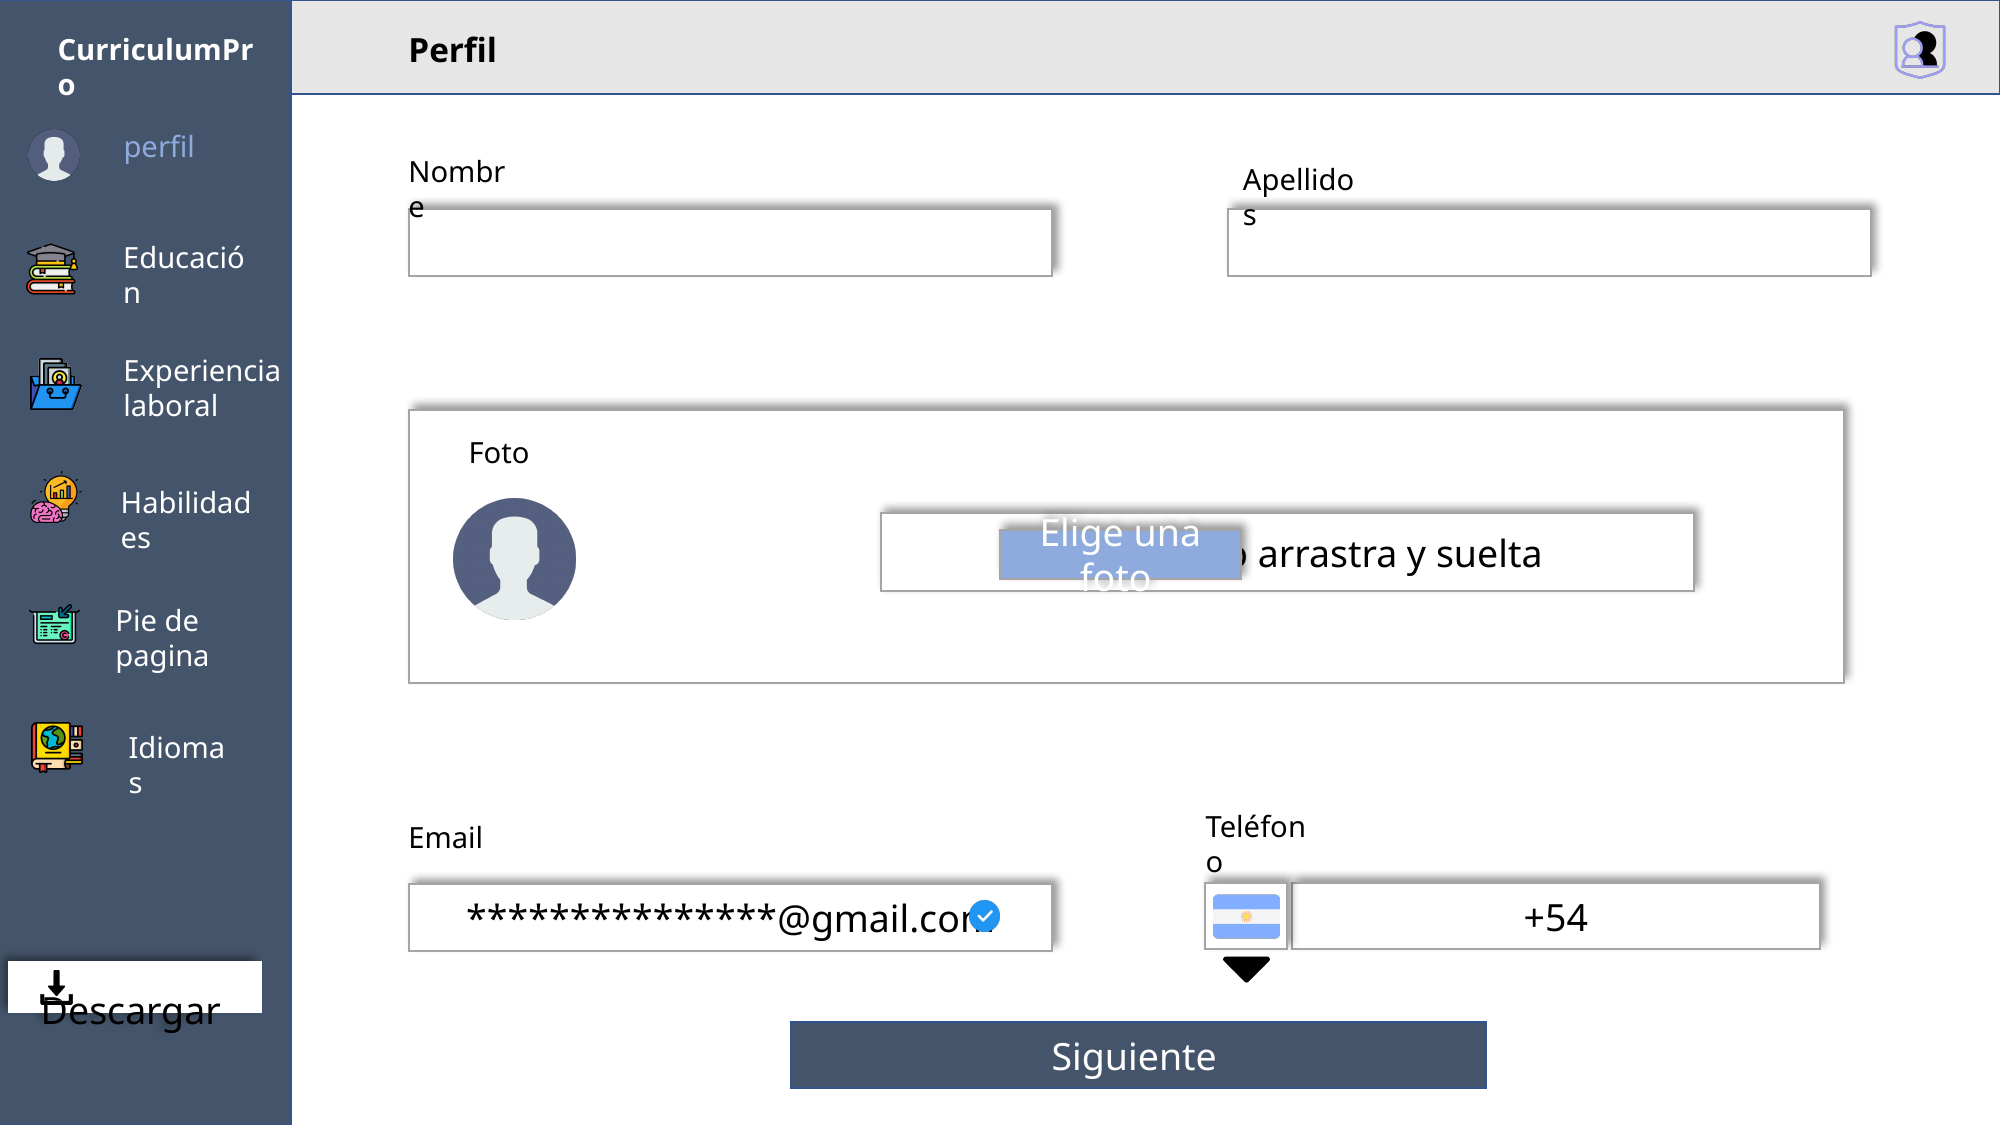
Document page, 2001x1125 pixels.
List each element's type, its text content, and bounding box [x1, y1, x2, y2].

text_box Nombre [393, 146, 534, 231]
text_box Habilidades [105, 477, 282, 562]
text_box Teléfono [1190, 800, 1337, 886]
text_box perfil [108, 121, 211, 172]
text_box [1204, 882, 1288, 950]
text_box Idiomas [113, 722, 252, 808]
picture [29, 598, 80, 650]
text_box Email [393, 812, 516, 862]
text_box Siguiente [790, 1021, 1487, 1089]
picture [969, 900, 1000, 932]
picture [28, 129, 80, 181]
text_box CurriculumPro [42, 24, 270, 109]
text_box [408, 409, 1845, 684]
picture [1891, 21, 1949, 79]
text_box [0, 0, 292, 1125]
text_box Elige una foto [999, 529, 1242, 580]
picture [453, 498, 576, 621]
text_box Apellidos [1228, 153, 1377, 239]
text_box ***************@gmail.com [408, 883, 1053, 952]
text_box [290, 0, 2000, 95]
picture [1213, 883, 1280, 993]
picture [26, 243, 78, 295]
picture [30, 471, 82, 523]
text_box Perfil [393, 21, 599, 77]
text_box [1227, 208, 1872, 277]
text_box Descargar [8, 961, 262, 1013]
picture [39, 970, 74, 1005]
text_box +54 [1292, 882, 1821, 950]
text_box Pie de pagina [100, 595, 292, 681]
text_box Experiencia laboral [108, 344, 311, 430]
picture [31, 722, 83, 773]
text_box [408, 208, 1053, 277]
text_box Educación [108, 232, 270, 317]
text_box Foto [453, 427, 576, 477]
picture [30, 358, 82, 410]
text_box o arrastra y suelta [880, 512, 1695, 592]
